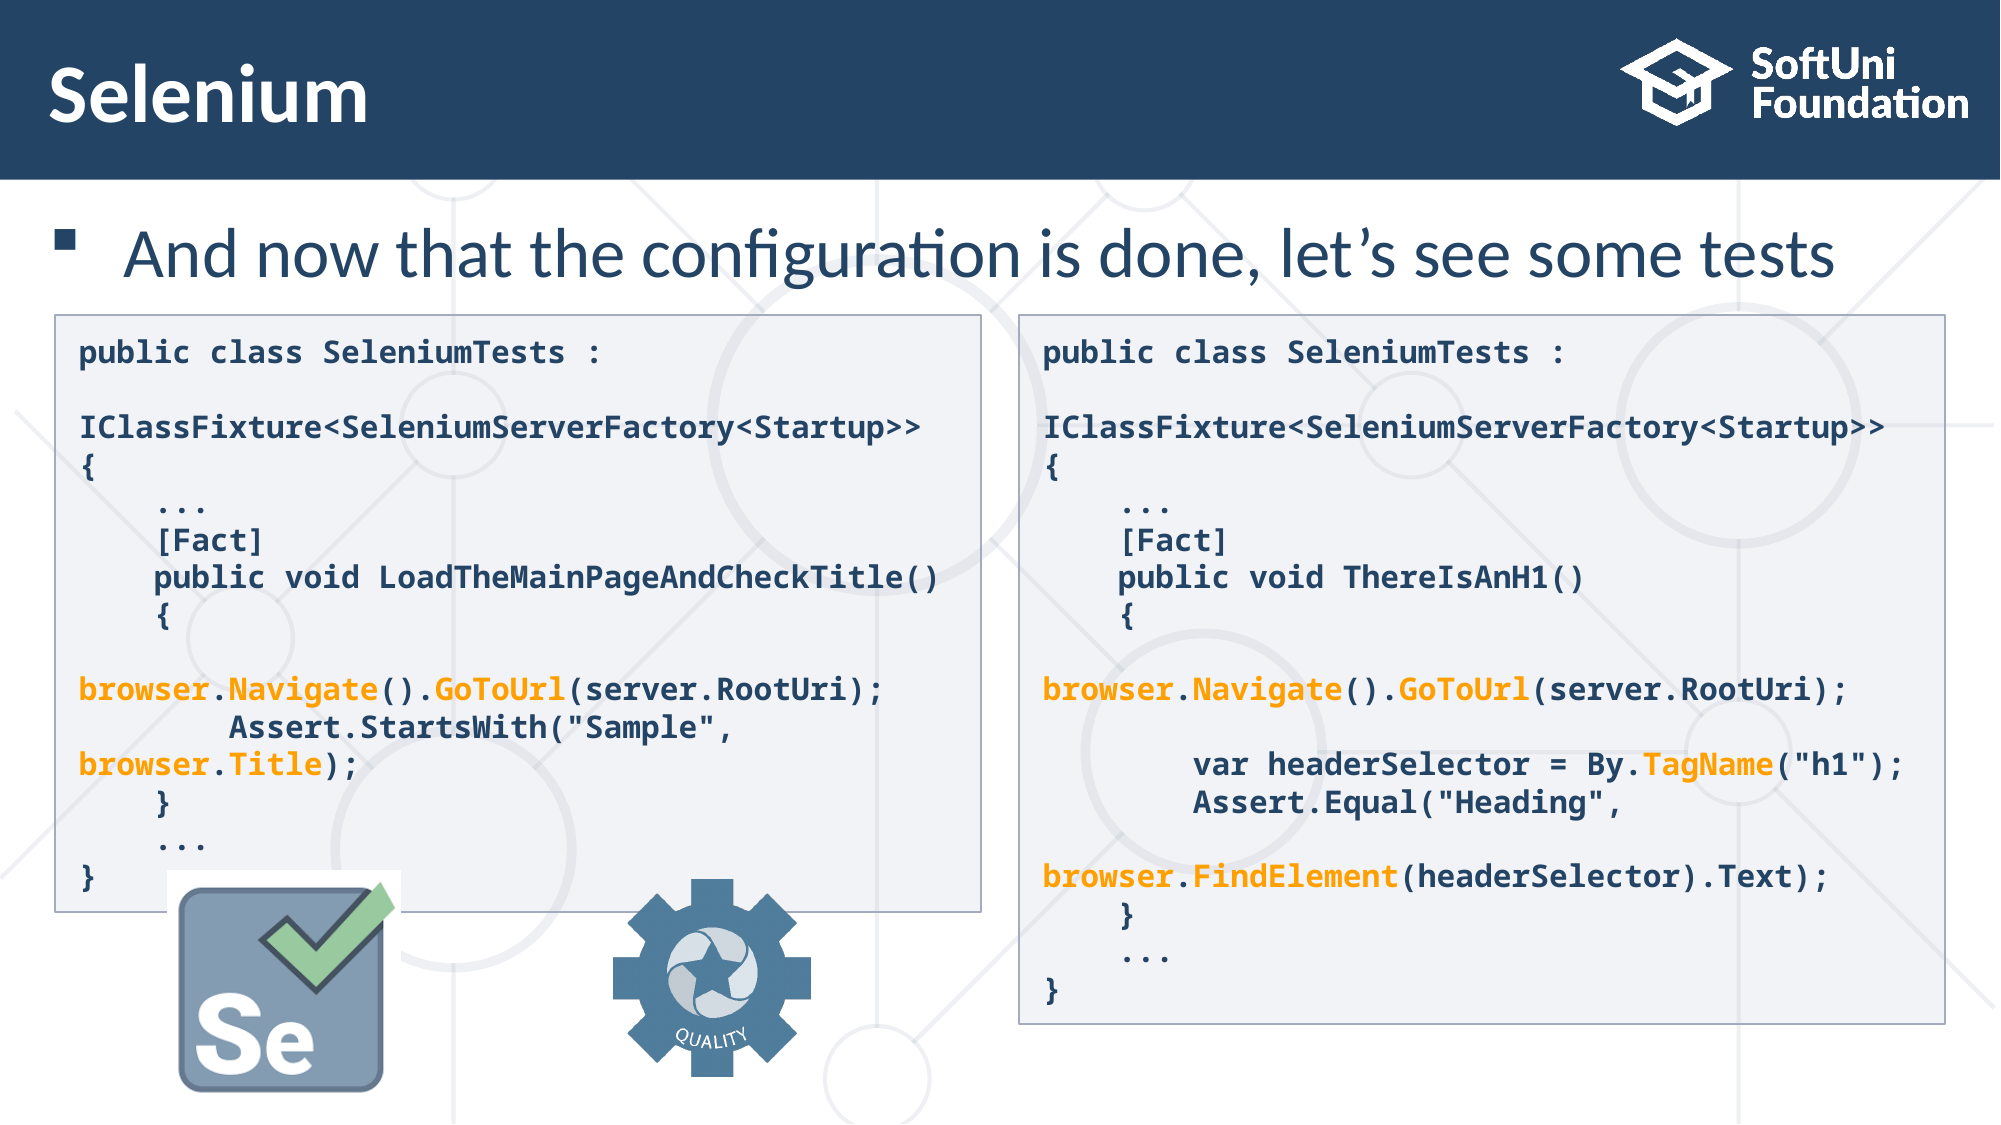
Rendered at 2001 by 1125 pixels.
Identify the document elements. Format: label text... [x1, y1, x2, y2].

picture [1619, 38, 1968, 126]
text_box public class SeleniumTests : IClassFixture<SeleniumServerFactory<Startup>> { ... [Fact] public void ThereIsAnH1() { browser.Navigate().GoToUrl(server.RootUri); var headerSelector = By.TagName("h1"); Assert.Equal("Heading", browser.FindElement(headerSelector).Text); } ... } [1019, 314, 1945, 1025]
picture [613, 879, 812, 1077]
text_box public class SeleniumTests : IClassFixture<SeleniumServerFactory<Startup>> { ... [Fact] public void LoadTheMainPageAndCheckTitle() { browser.Navigate().GoToUrl(server.RootUri); Assert.StartsWith("Sample", browser.Title); } ... } [55, 314, 981, 912]
picture [167, 870, 402, 1105]
title Selenium [31, 16, 1591, 162]
list And now that the configuration is done, let’s see some tests [31, 196, 1970, 1050]
